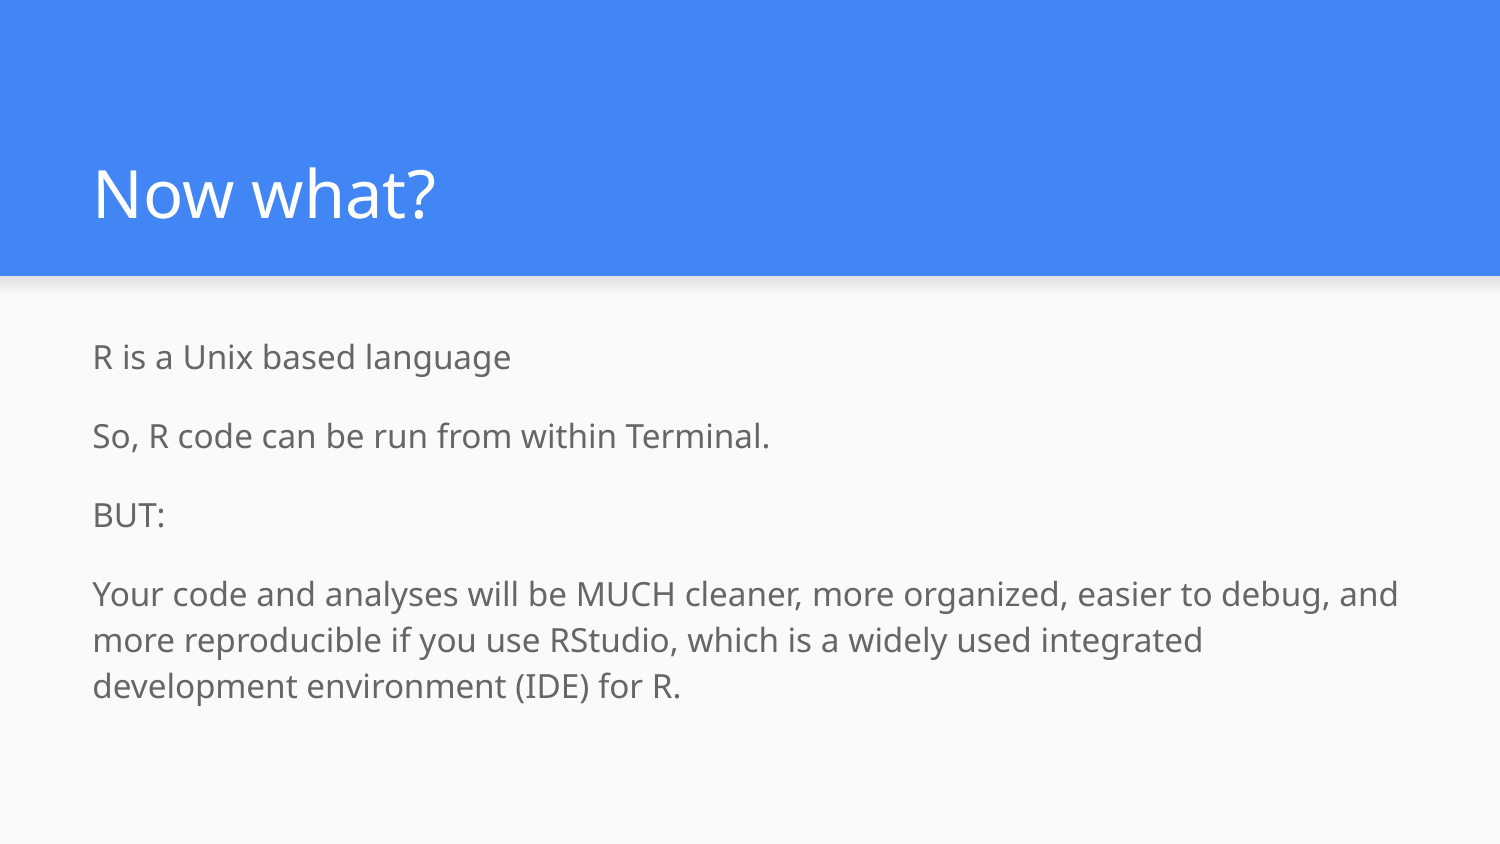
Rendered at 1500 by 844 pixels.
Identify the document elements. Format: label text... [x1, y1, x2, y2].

title Now what? [77, 121, 1427, 248]
list R is a Unix based language So, R code can be run from within Terminal. BUT: Your code and analyses will be MUCH cleaner, more organized, easier to debug, and more reproducible if you use RStudio, which is a widely used integrated development environment (IDE) for R. [77, 314, 1427, 760]
